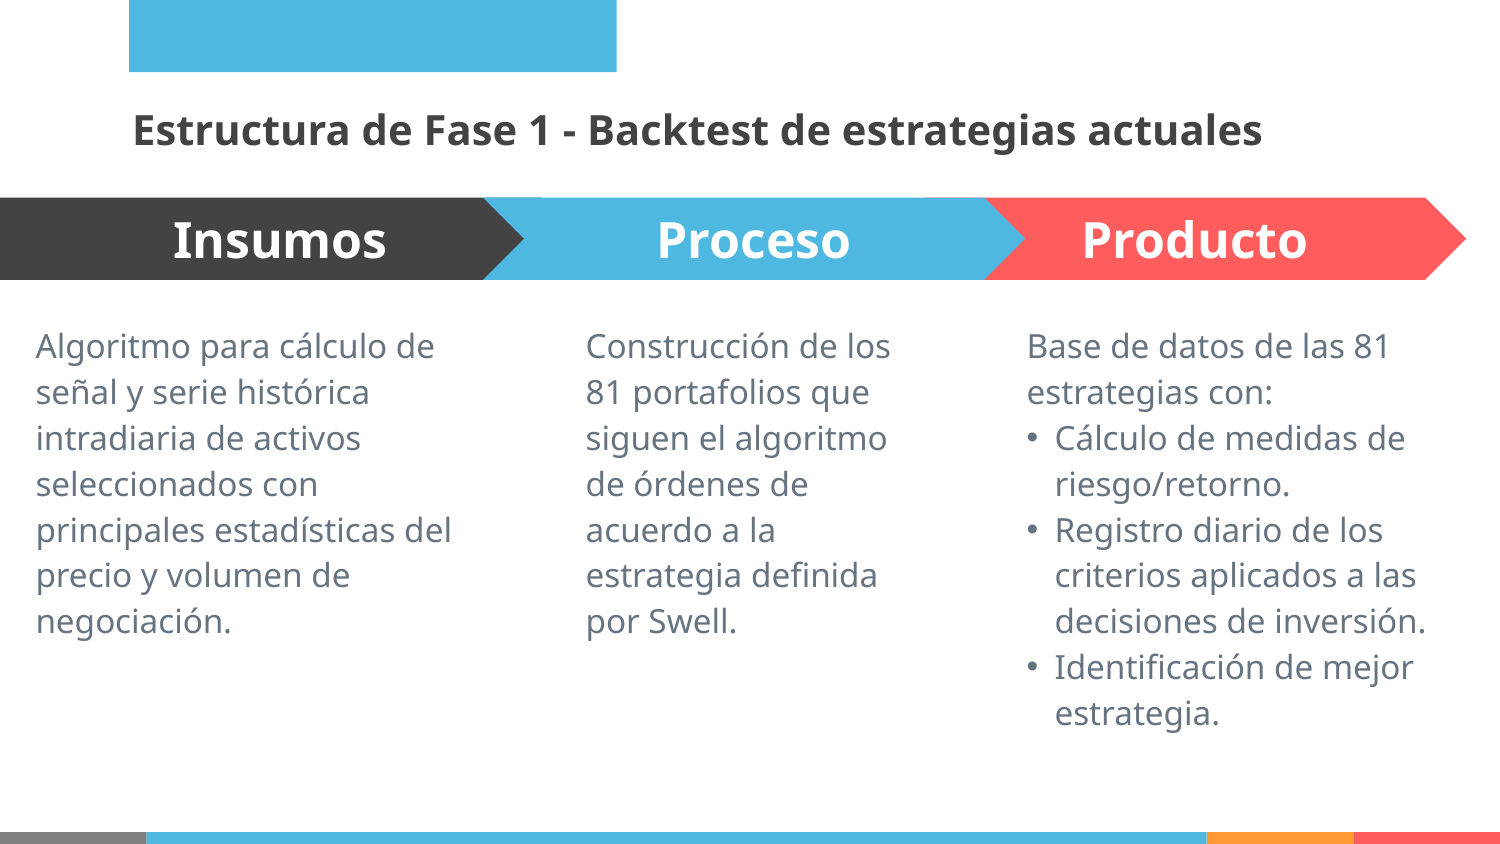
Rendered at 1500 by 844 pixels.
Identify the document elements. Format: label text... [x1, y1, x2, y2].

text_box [482, 197, 1026, 833]
text_box [129, 0, 617, 73]
title Estructura de Fase 1 - Backtest de estrategias actuales [116, 88, 1467, 174]
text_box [0, 197, 480, 833]
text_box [1026, 197, 1489, 833]
